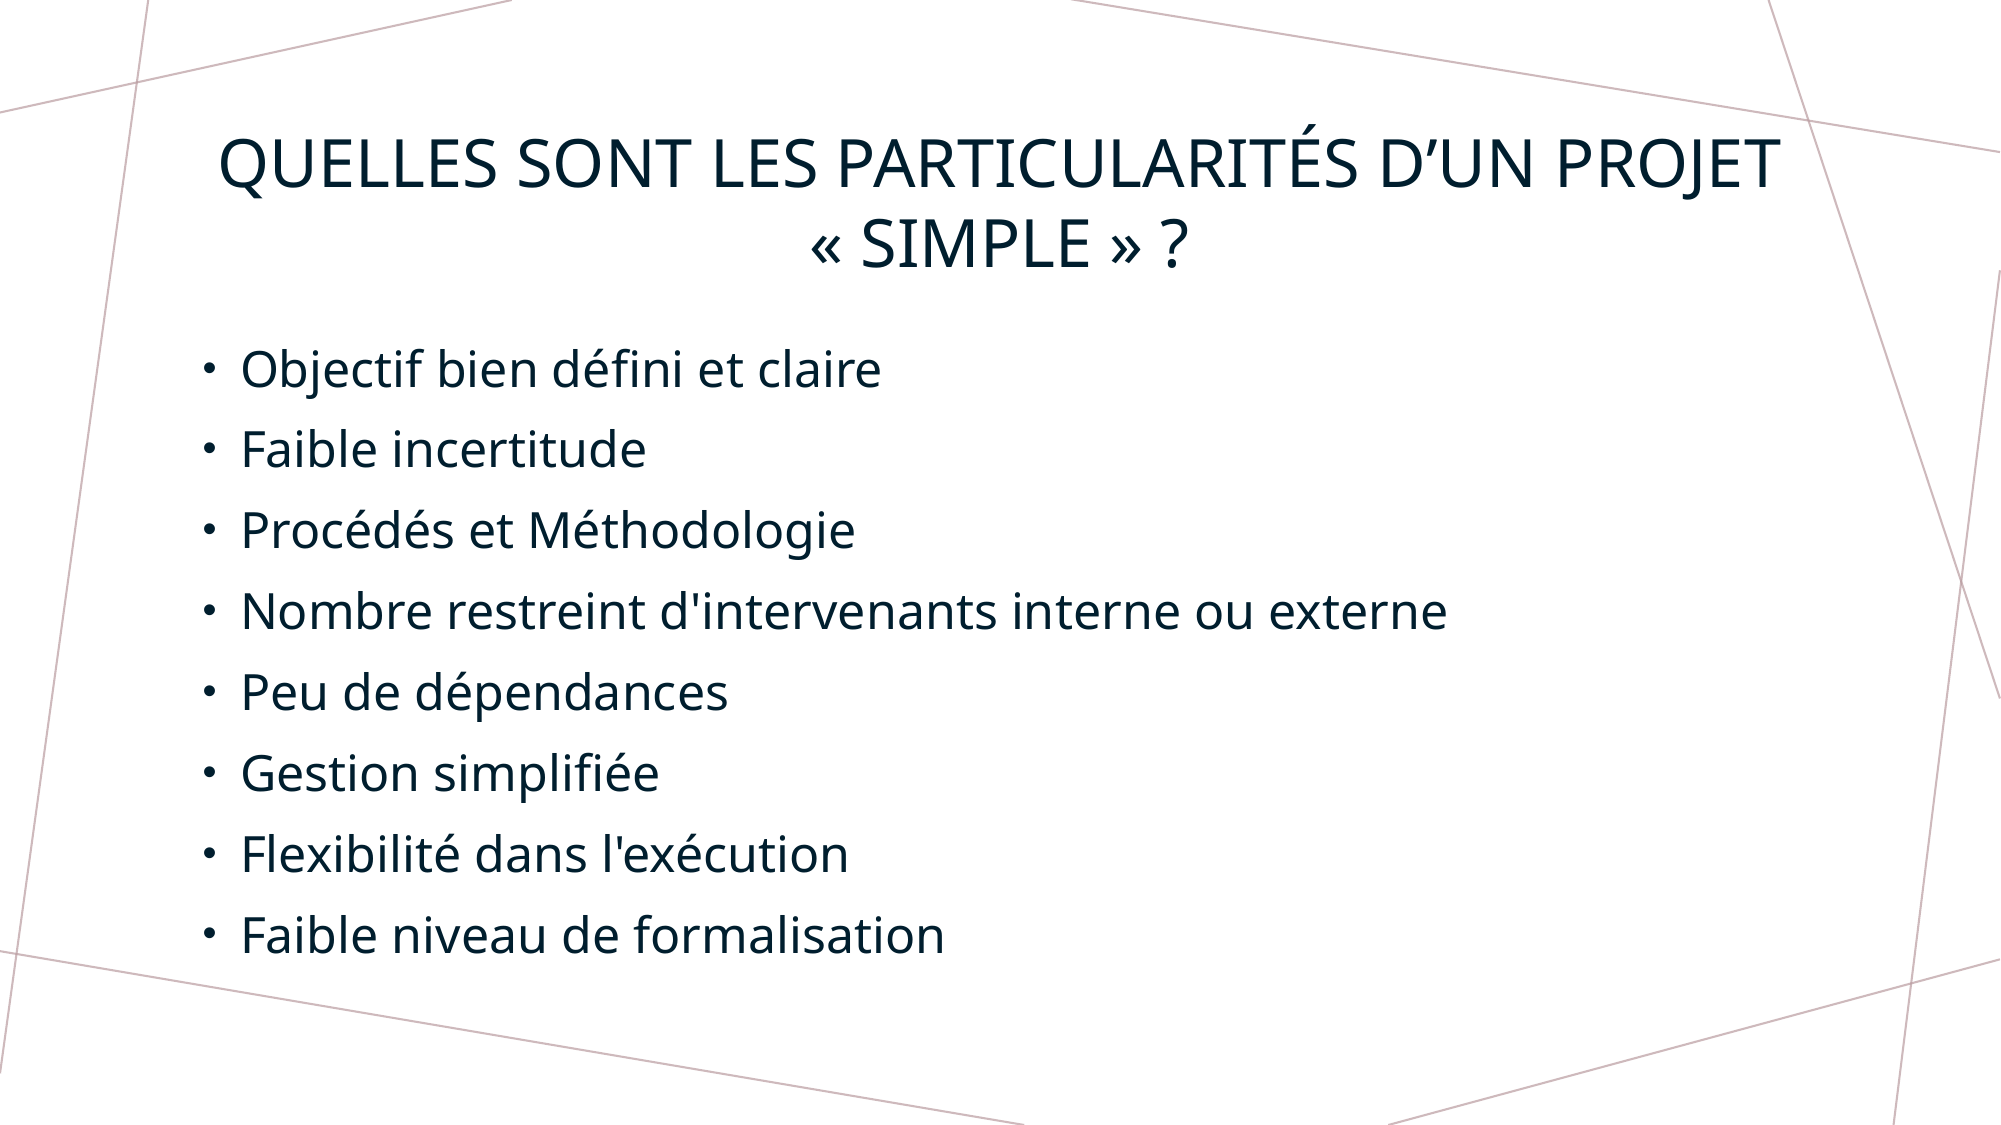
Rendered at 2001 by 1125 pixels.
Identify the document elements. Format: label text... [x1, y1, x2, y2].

list Objectif bien défini et claire Faible incertitude Procédés et Méthodologie Nombre restreint d'intervenants interne ou externe Peu de dépendances Gestion simplifiée Flexibilité dans l'exécution Faible niveau de formalisation [187, 329, 1813, 990]
title Quelles sont les particularités d’un projet « simple » ? [187, 87, 1813, 315]
